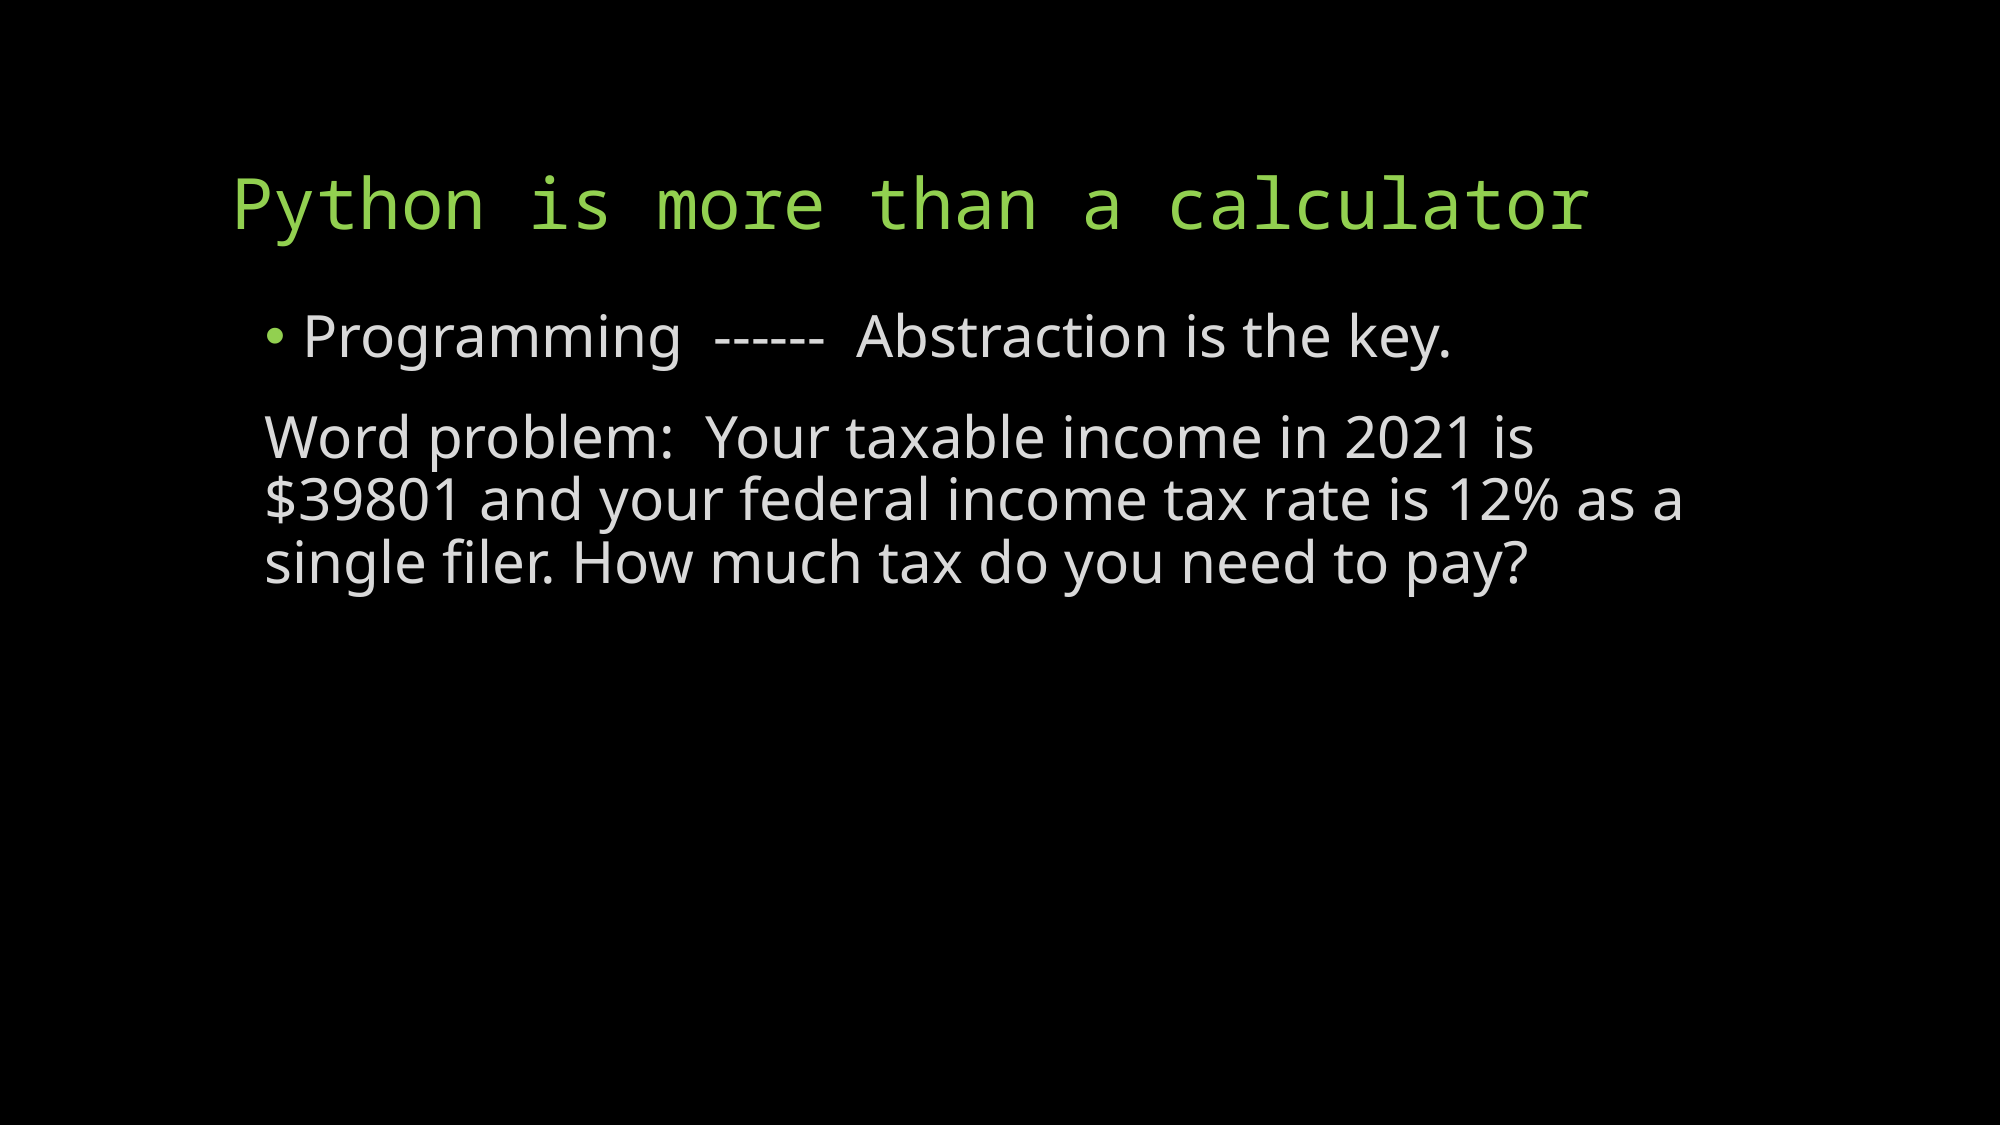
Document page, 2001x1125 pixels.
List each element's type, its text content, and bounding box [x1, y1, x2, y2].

list Programming ------ Abstraction is the key. Word problem: Your taxable income in 2021 is $39801 and your federal income tax rate is 12% as a single filer. How much tax do you need to pay? [249, 299, 1750, 1000]
title Python is more than a calculator [216, 64, 1717, 252]
